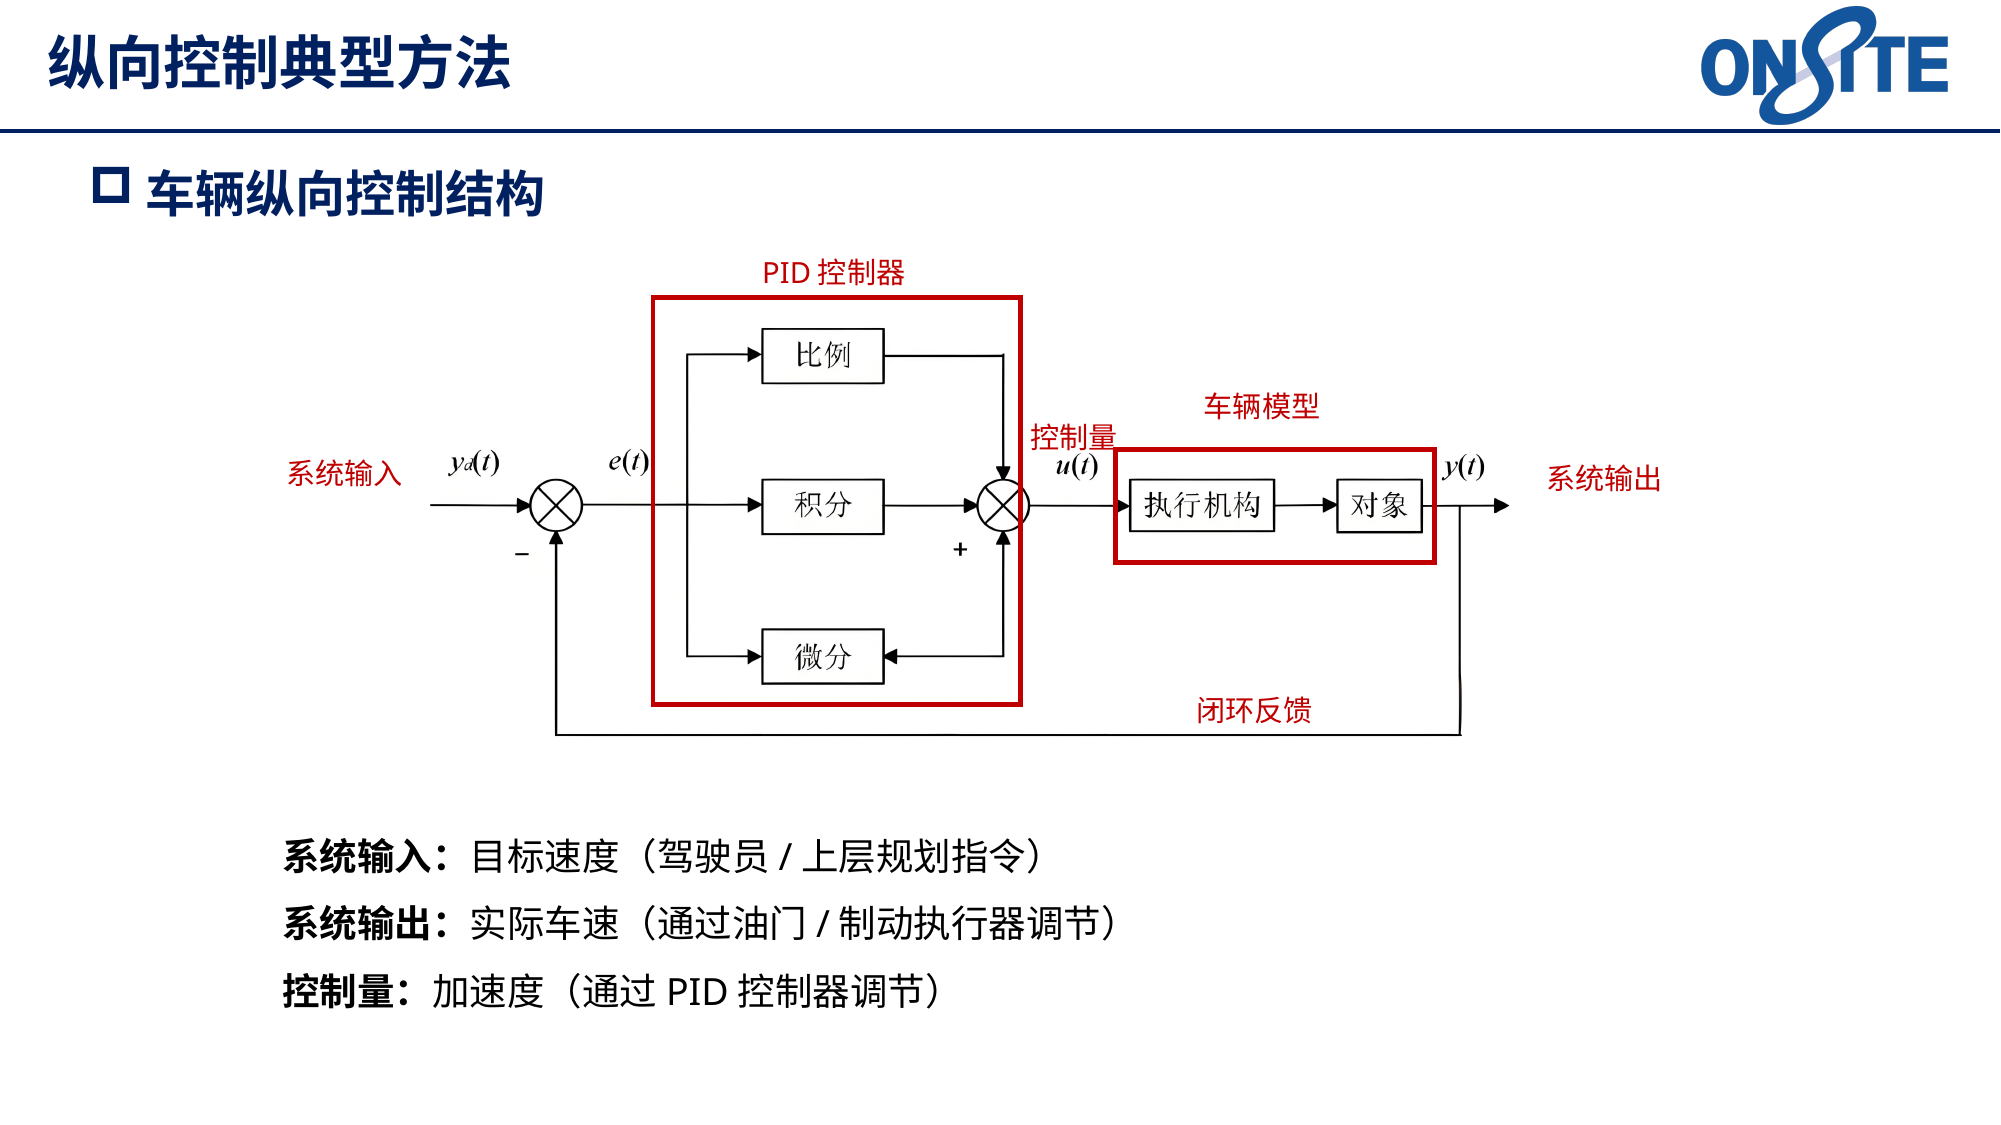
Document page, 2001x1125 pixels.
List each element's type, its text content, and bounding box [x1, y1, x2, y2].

text_box 纵向控制典型方法 [32, 25, 1463, 107]
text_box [270, 247, 1679, 749]
picture [1701, 6, 1948, 125]
text_box 系统输入：目标速度（驾驶员/上层规划指令） 系统输出：实际车速（通过油门/制动执行器调节） 控制量：加速度（通过PID控制器调节） [267, 802, 1154, 1020]
text_box 车辆纵向控制结构 [74, 154, 561, 230]
